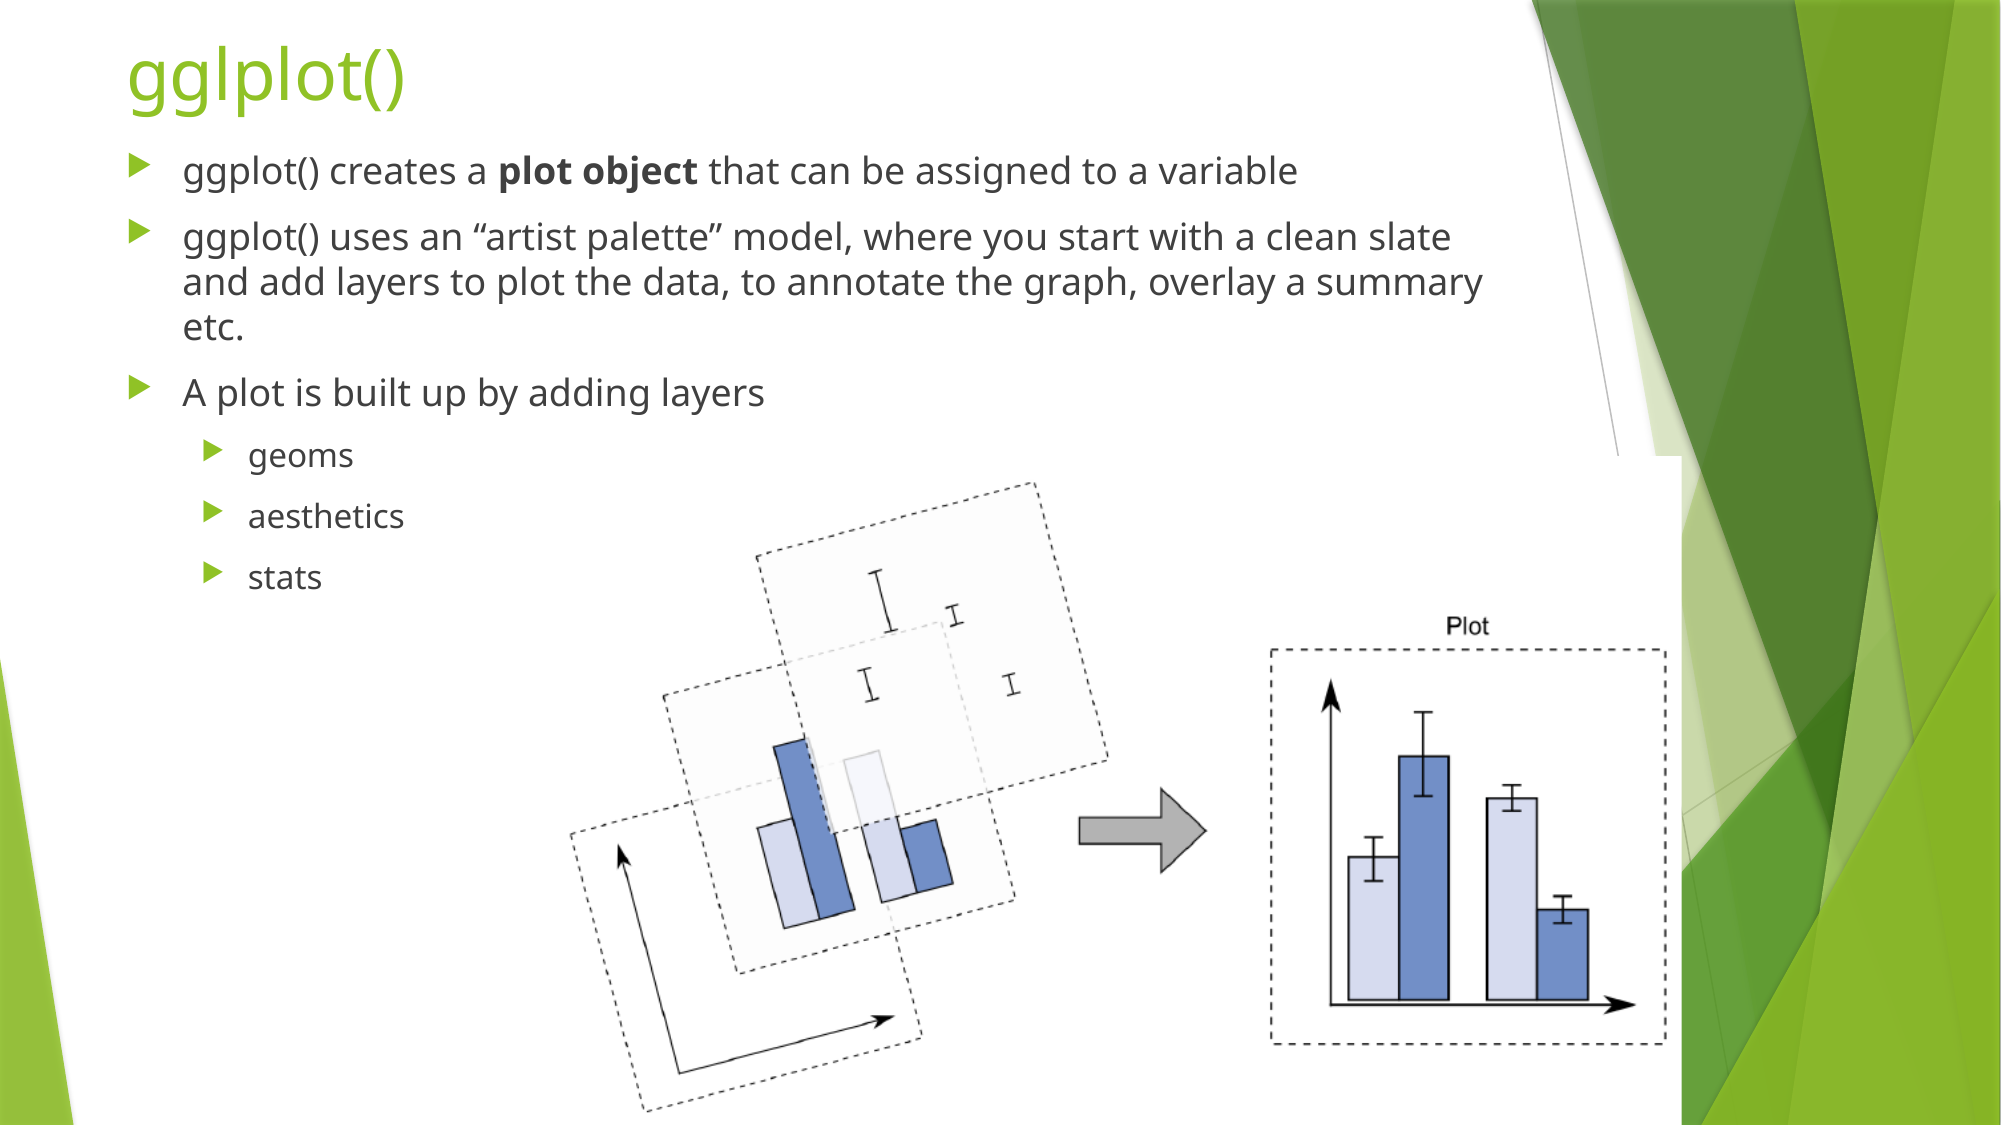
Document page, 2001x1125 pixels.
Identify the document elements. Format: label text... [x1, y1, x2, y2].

picture [542, 455, 1683, 1125]
list ggplot() creates a plot object that can be assigned to a variable ggplot() uses an “artist palette” model, where you start with a clean slate and add layers to plot the data, to annotate the graph, overlay a summary etc. A plot is built up by adding layers geoms aesthetics stats [111, 139, 1522, 1065]
title gglplot() [111, 21, 1522, 123]
